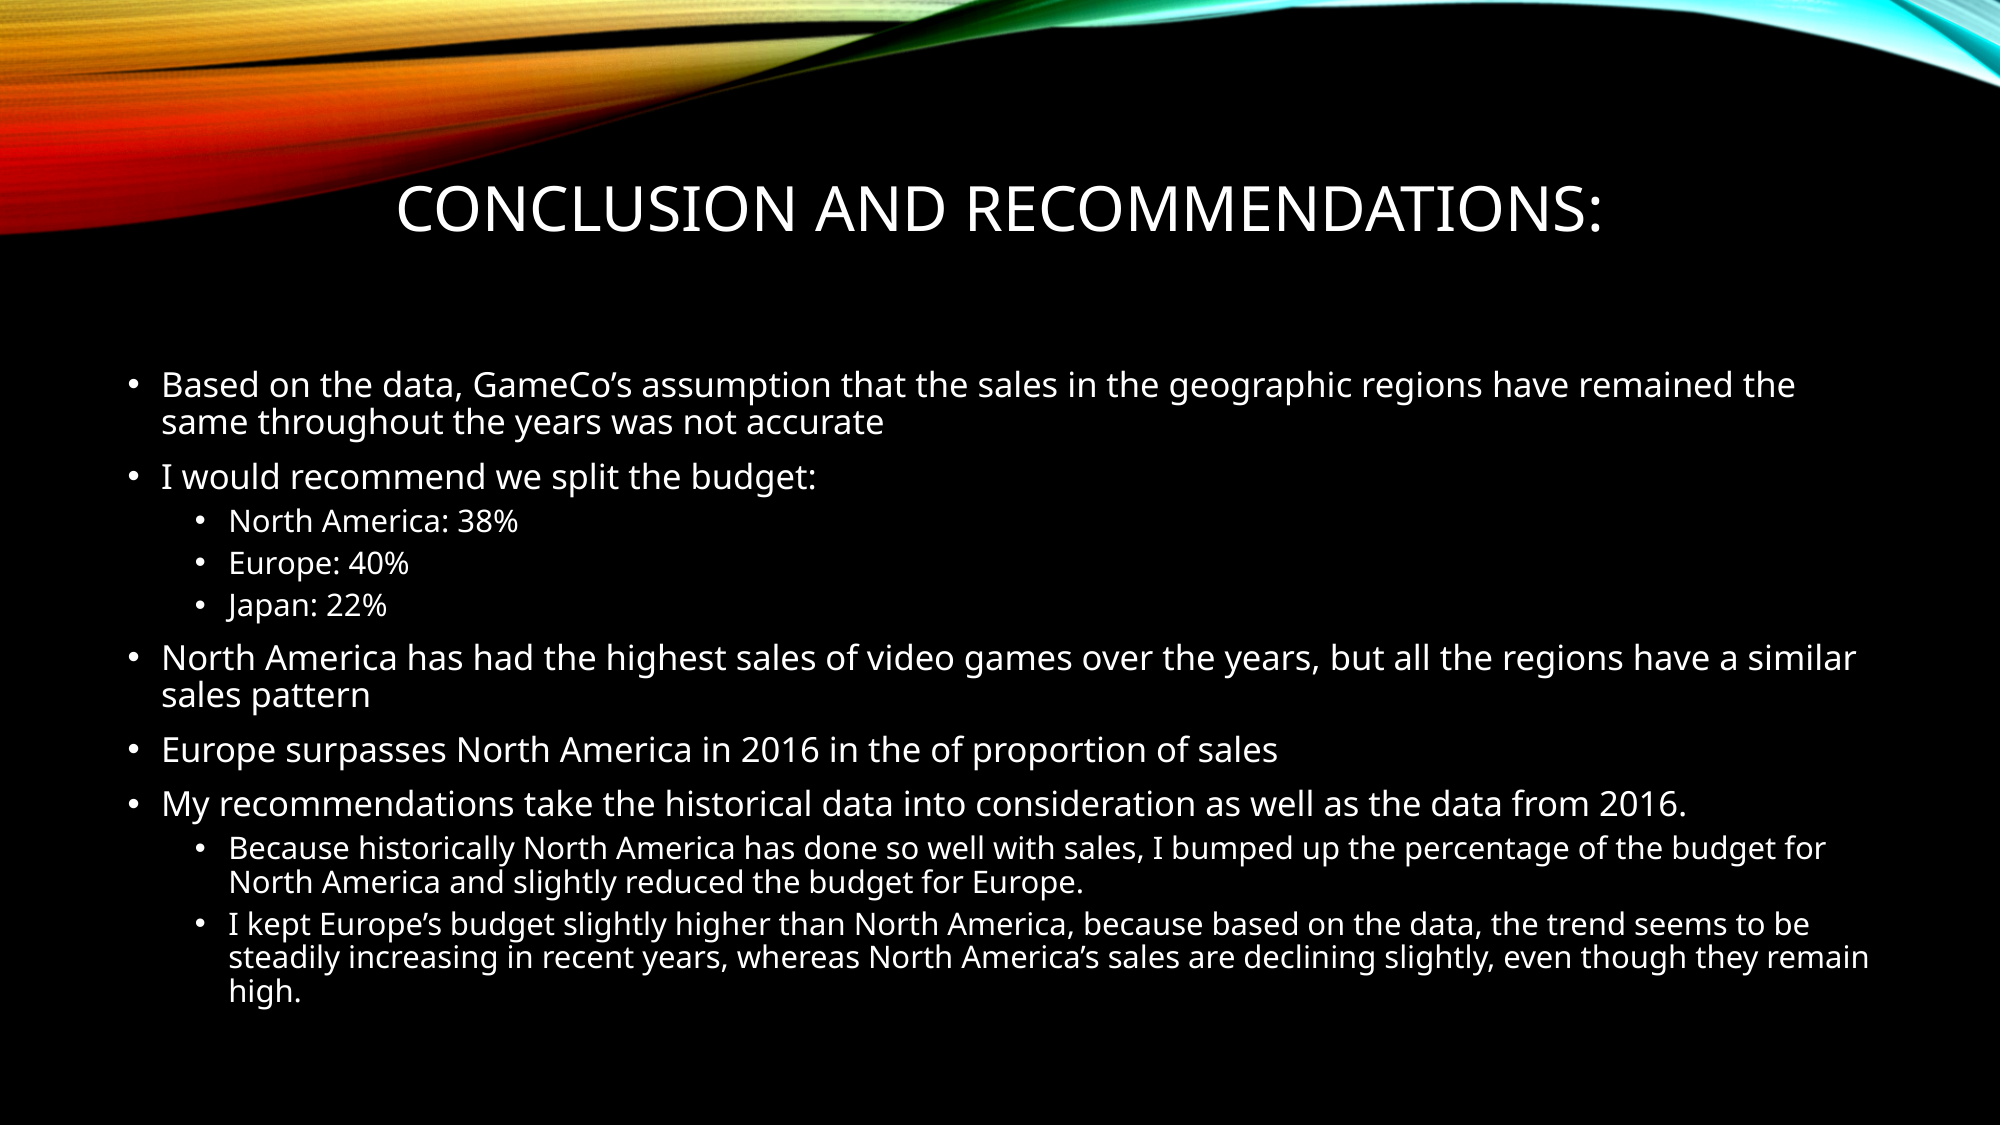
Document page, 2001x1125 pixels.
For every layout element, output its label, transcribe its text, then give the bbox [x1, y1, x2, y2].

title Conclusion and recommendations: [293, 104, 1707, 317]
picture [0, 0, 2000, 237]
list Based on the data, GameCo’s assumption that the sales in the geographic regions have remained the same throughout the years was not accurate I would recommend we split the budget: North America: 38% Europe: 40% Japan: 22% North America has had the highest sales of video games over the years, but all the regions have a similar sales pattern Europe surpasses North America in 2016 in the of proportion of sales My recommendations take the historical data into consideration as well as the data from 2016. Because historically North America has done so well with sales, I bumped up the percentage of the budget for North America and slightly reduced the budget for Europe. I kept Europe’s budget slightly higher than North America, because based on the data, the trend seems to be steadily increasing in recent years, whereas North America’s sales are declining slightly, even though they remain high. [112, 360, 1888, 1021]
